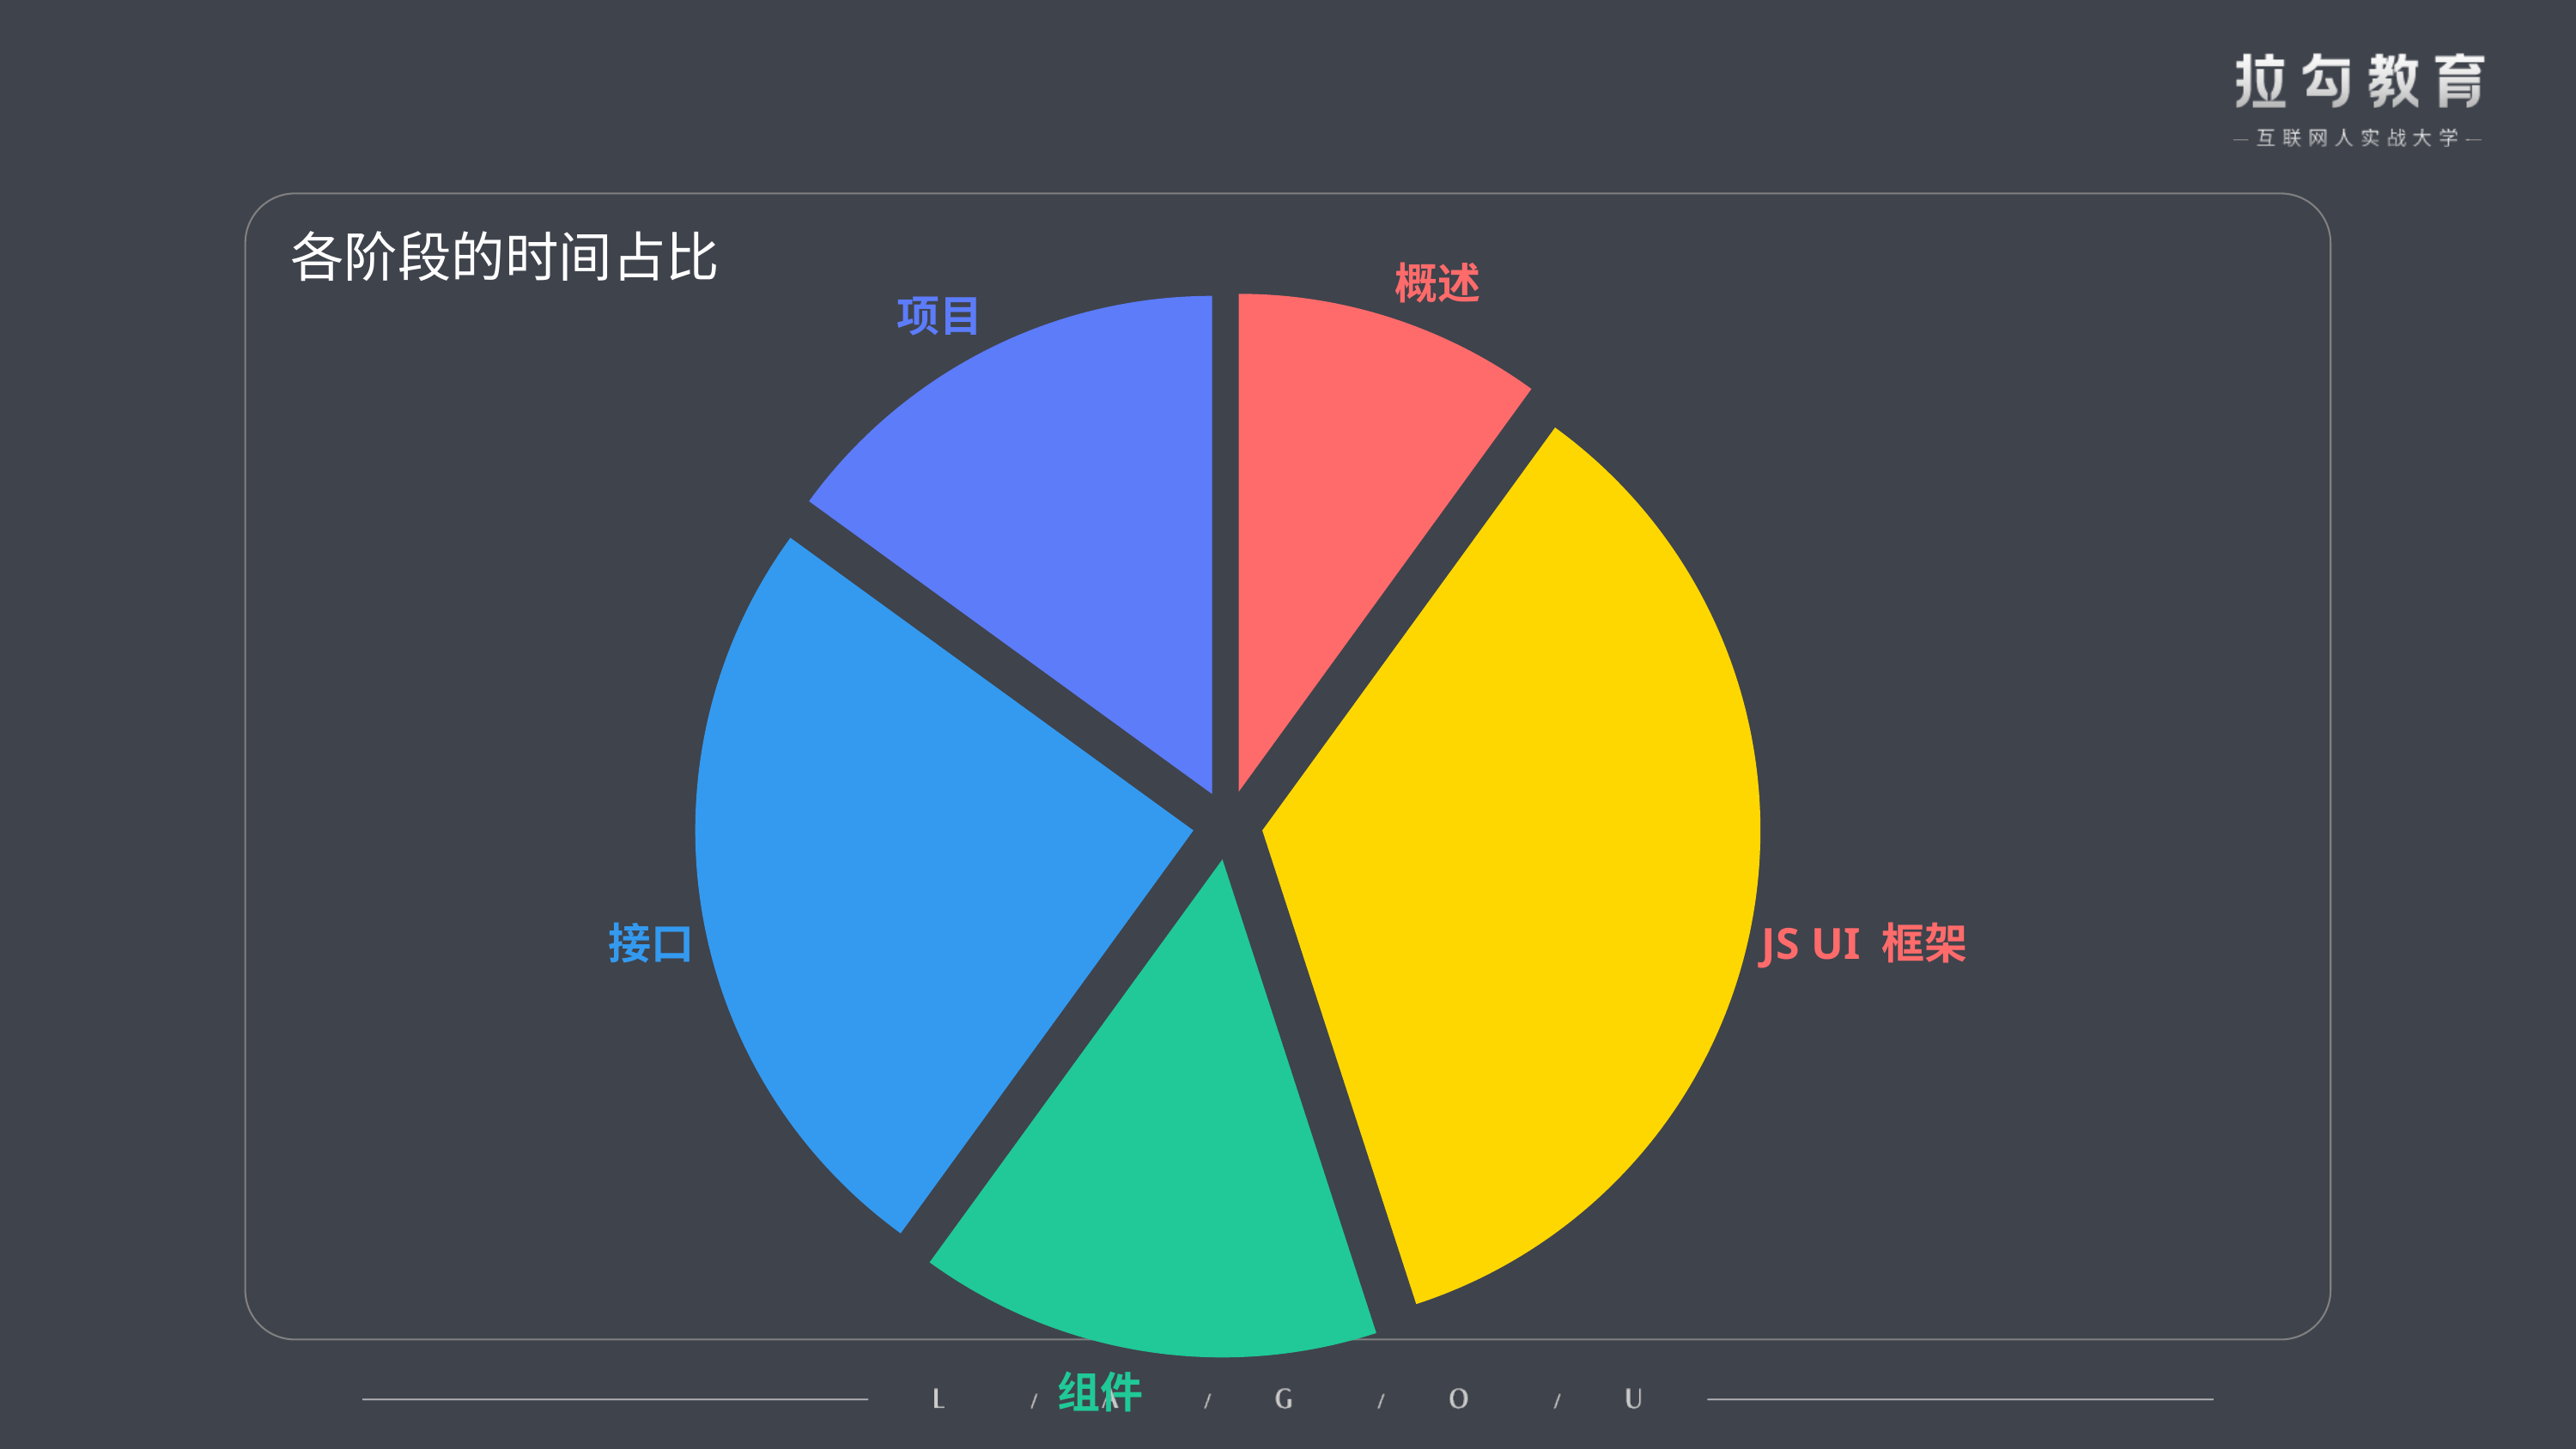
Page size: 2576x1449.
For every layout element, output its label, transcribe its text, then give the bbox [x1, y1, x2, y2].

chart [361, 211, 2215, 1449]
text_box 各阶段的时间占比 [277, 216, 361, 294]
picture [2182, 11, 2541, 197]
text_box [244, 192, 2332, 1341]
